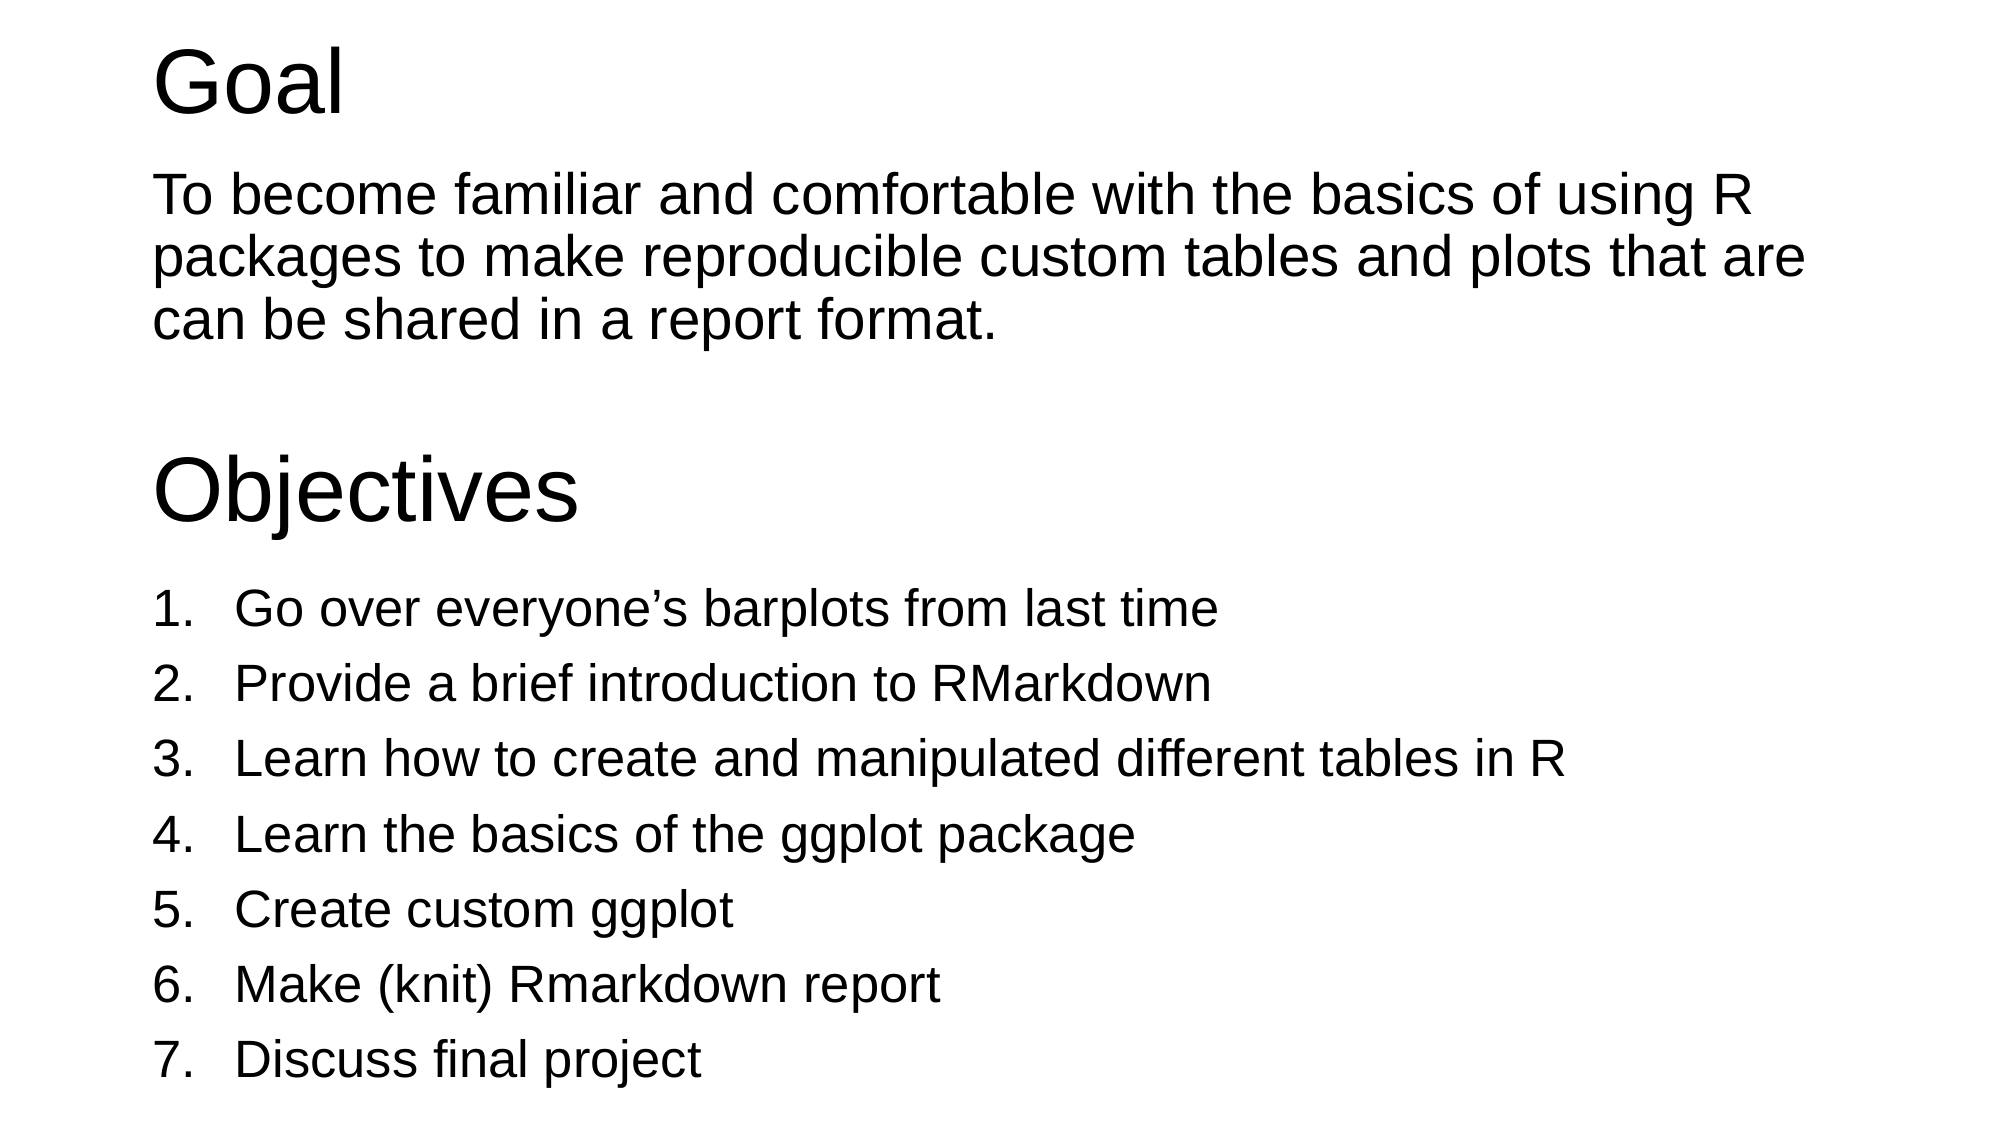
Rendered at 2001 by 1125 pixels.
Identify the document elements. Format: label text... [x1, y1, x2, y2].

text_box To become familiar and comfortable with the basics of using R packages to make reproducible custom tables and plots that are can be shared in a report format. [137, 156, 1863, 438]
list Go over everyone’s barplots from last time Provide a brief introduction to RMarkdown Learn how to create and manipulated different tables in R Learn the basics of the ggplot package Create custom ggplot Make (knit) Rmarkdown report Discuss final project [137, 573, 1863, 1102]
text_box Goal [137, 0, 1863, 156]
title Objectives [137, 438, 1863, 573]
